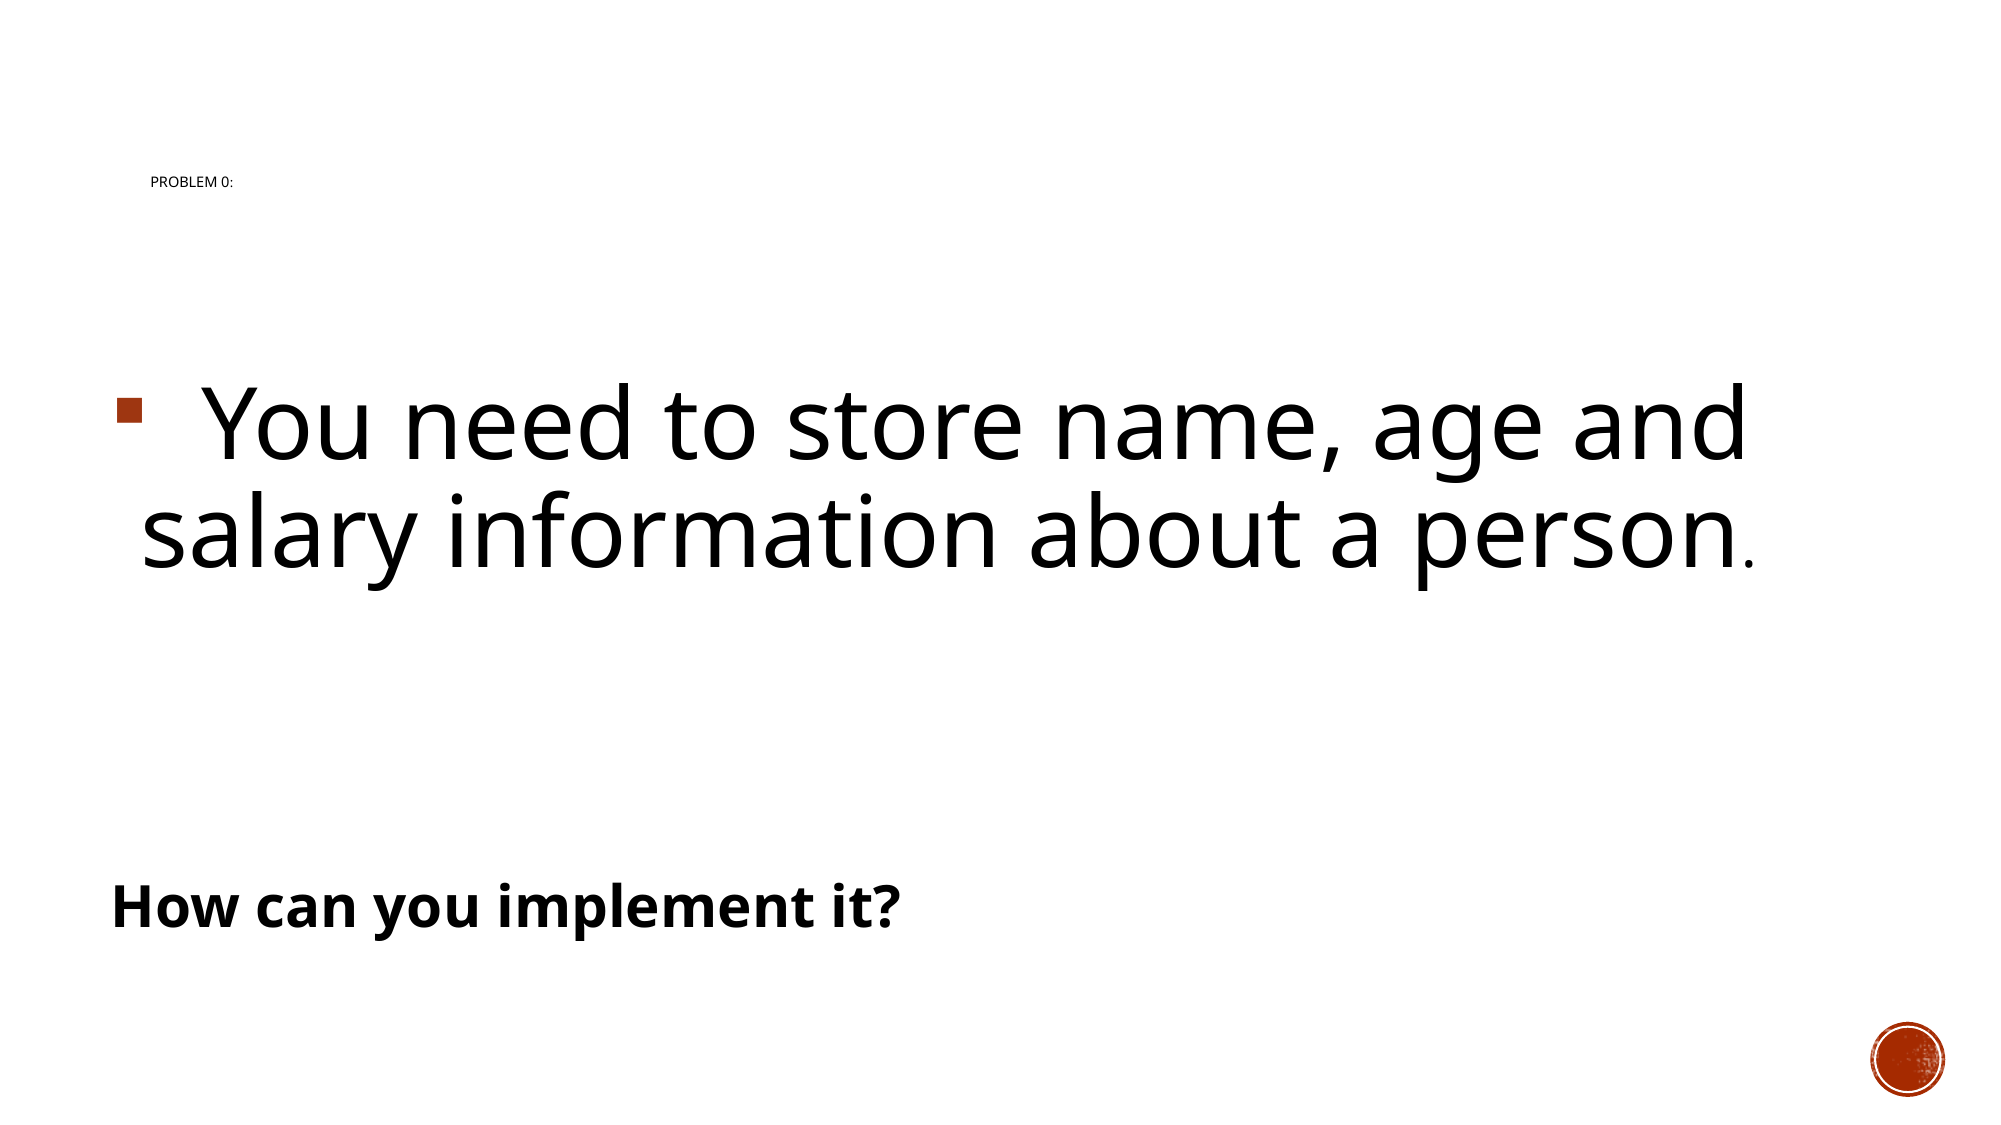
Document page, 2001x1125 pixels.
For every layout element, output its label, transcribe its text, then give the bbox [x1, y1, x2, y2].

list You need to store name, age and salary information about a person. How can you implement it? [95, 365, 2000, 1059]
title Problem 0: [135, 85, 1786, 279]
